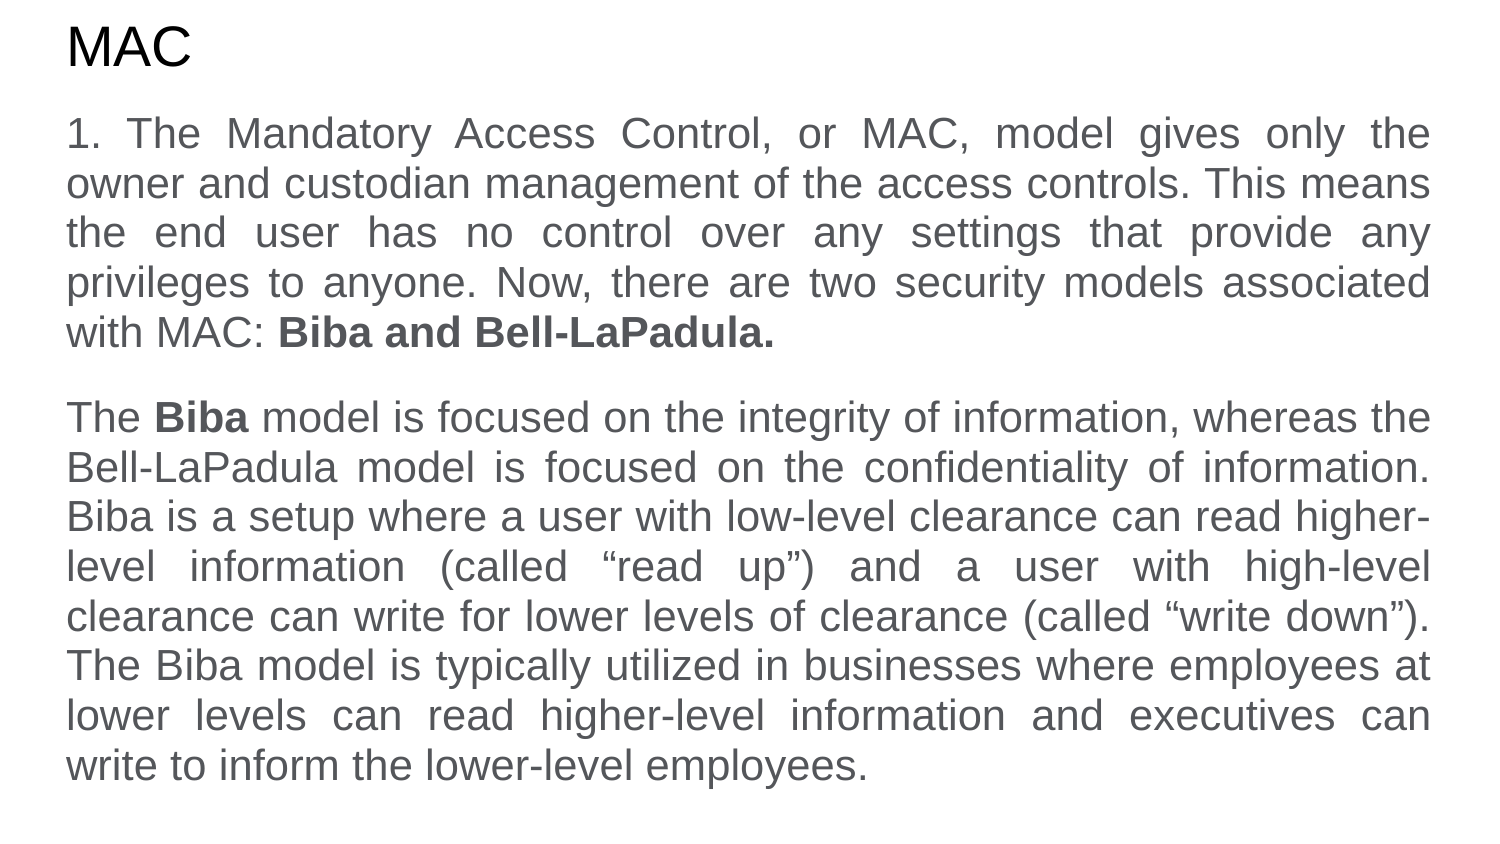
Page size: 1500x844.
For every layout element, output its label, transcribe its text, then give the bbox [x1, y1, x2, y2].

list 1. The Mandatory Access Control, or MAC, model gives only the owner and custodian management of the access controls. This means the end user has no control over any settings that provide any privileges to anyone. Now, there are two security models associated with MAC: Biba and Bell-LaPadula. The Biba model is focused on the integrity of information, whereas the Bell-LaPadula model is focused on the confidentiality of information. Biba is a setup where a user with low-level clearance can read higher-level information (called “read up”) and a user with high-level clearance can write for lower levels of clearance (called “write down”). The Biba model is typically utilized in businesses where employees at lower levels can read higher-level information and executives can write to inform the lower-level employees. [51, 93, 1449, 844]
title MAC [51, 0, 1449, 93]
